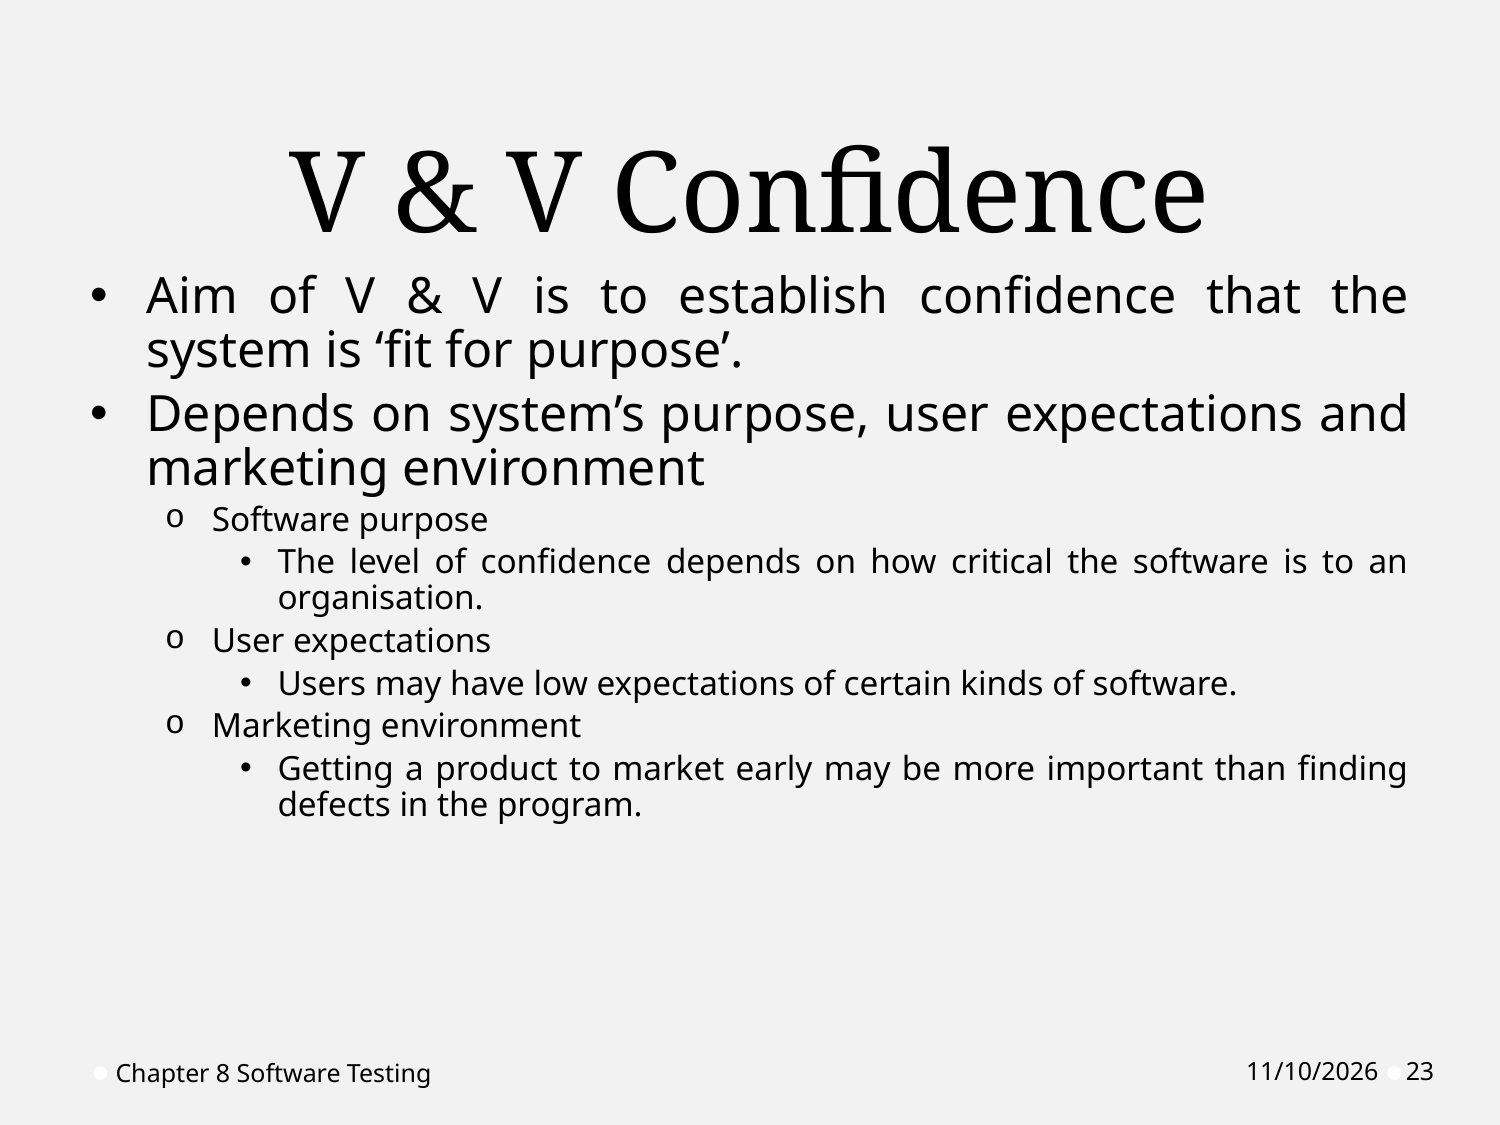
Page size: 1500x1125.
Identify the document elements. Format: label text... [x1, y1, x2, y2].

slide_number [1043, 1042, 1386, 1103]
slide_number 23 [1401, 1042, 1494, 1103]
title V & V Confidence [75, 0, 1425, 262]
footer Chapter 8 Software Testing [108, 1042, 576, 1103]
list Aim of V & V is to establish confidence that the system is ‘fit for purpose’. Depends on system’s purpose, user expectations and marketing environment Software purpose The level of confidence depends on how critical the software is to an organisation. User expectations Users may have low expectations of certain kinds of software. Marketing environment Getting a product to market early may be more important than finding defects in the program. [75, 262, 1425, 1005]
